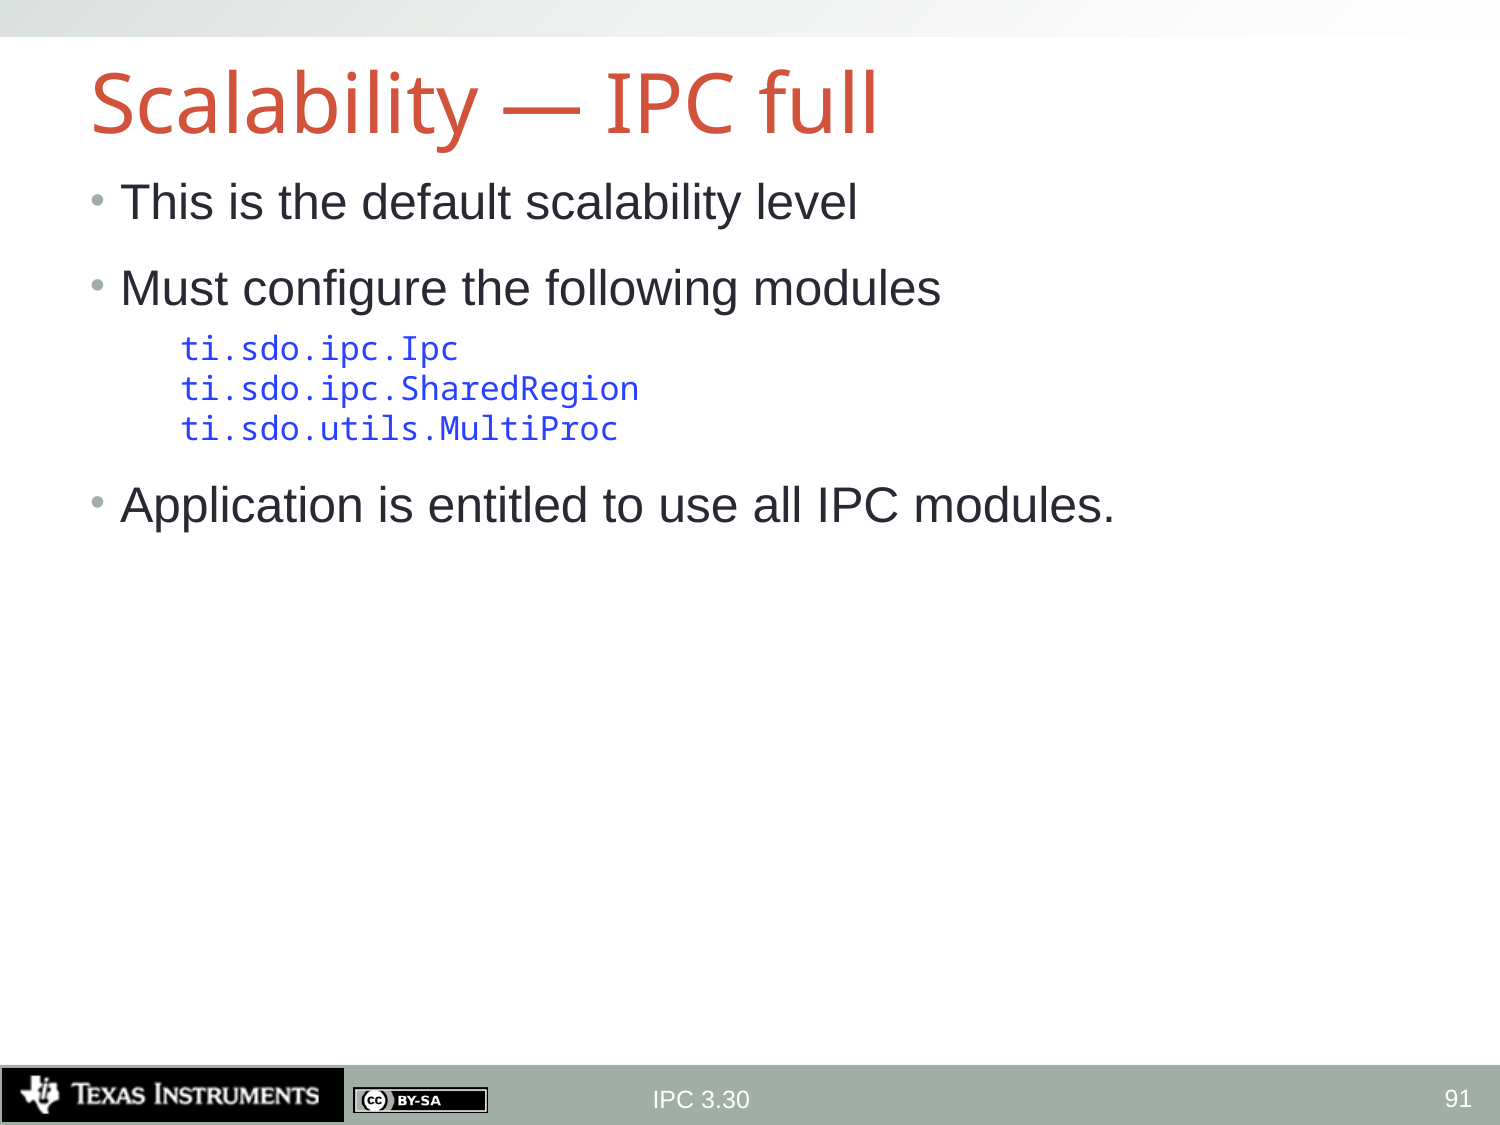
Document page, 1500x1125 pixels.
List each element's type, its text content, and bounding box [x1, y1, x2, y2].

picture [2, 1068, 344, 1122]
title Scalability — IPC full [75, 37, 1425, 162]
picture [353, 1087, 488, 1113]
list This is the default scalability level Must configure the following modules ti.sdo.ipc.Ipc ti.sdo.ipc.SharedRegion ti.sdo.utils.MultiProc Application is entitled to use all IPC modules. [75, 162, 1425, 963]
slide_number 91 [1312, 1071, 1488, 1125]
footer IPC 3.30 [637, 1071, 1312, 1125]
